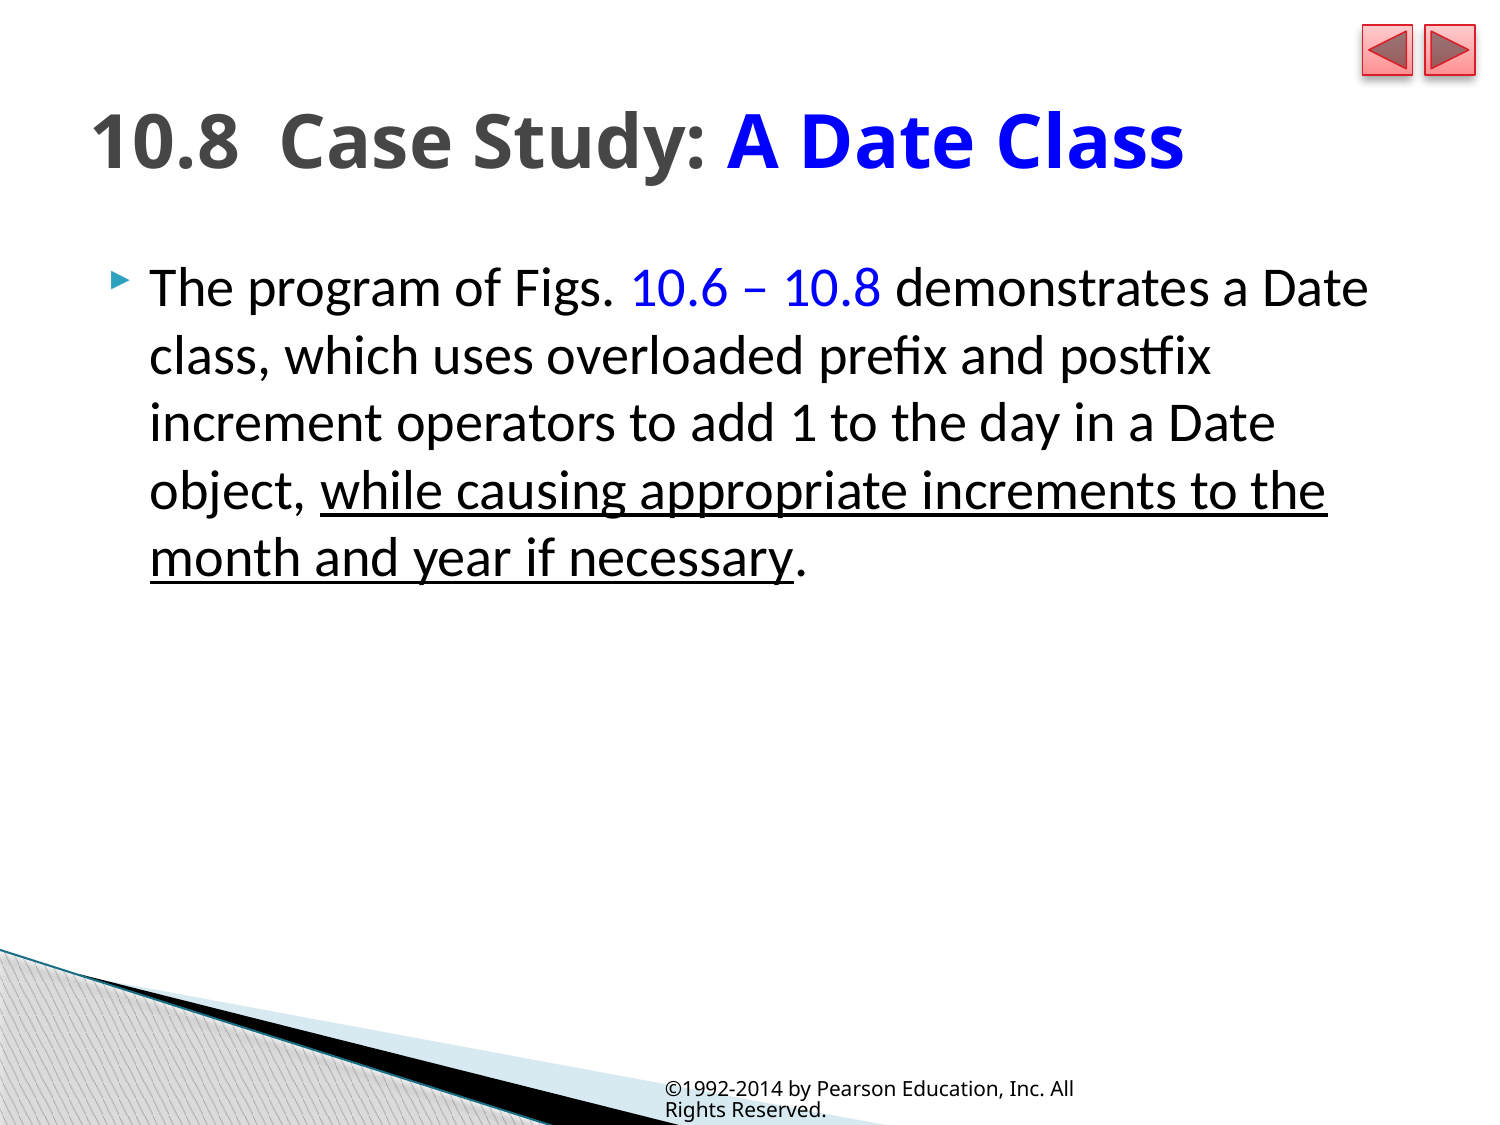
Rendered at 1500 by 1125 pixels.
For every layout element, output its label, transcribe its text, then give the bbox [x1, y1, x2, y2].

title 10.8 Case Study: A Date Class [75, 45, 1425, 233]
footer ©1992-2014 by Pearson Education, Inc. All Rights Reserved. [650, 1051, 1105, 1112]
list The program of Figs. 10.6 – 10.8 demonstrates a Date class, which uses overloaded prefix and postfix increment operators to add 1 to the day in a Date object, while causing appropriate increments to the month and year if necessary. [75, 242, 1425, 986]
